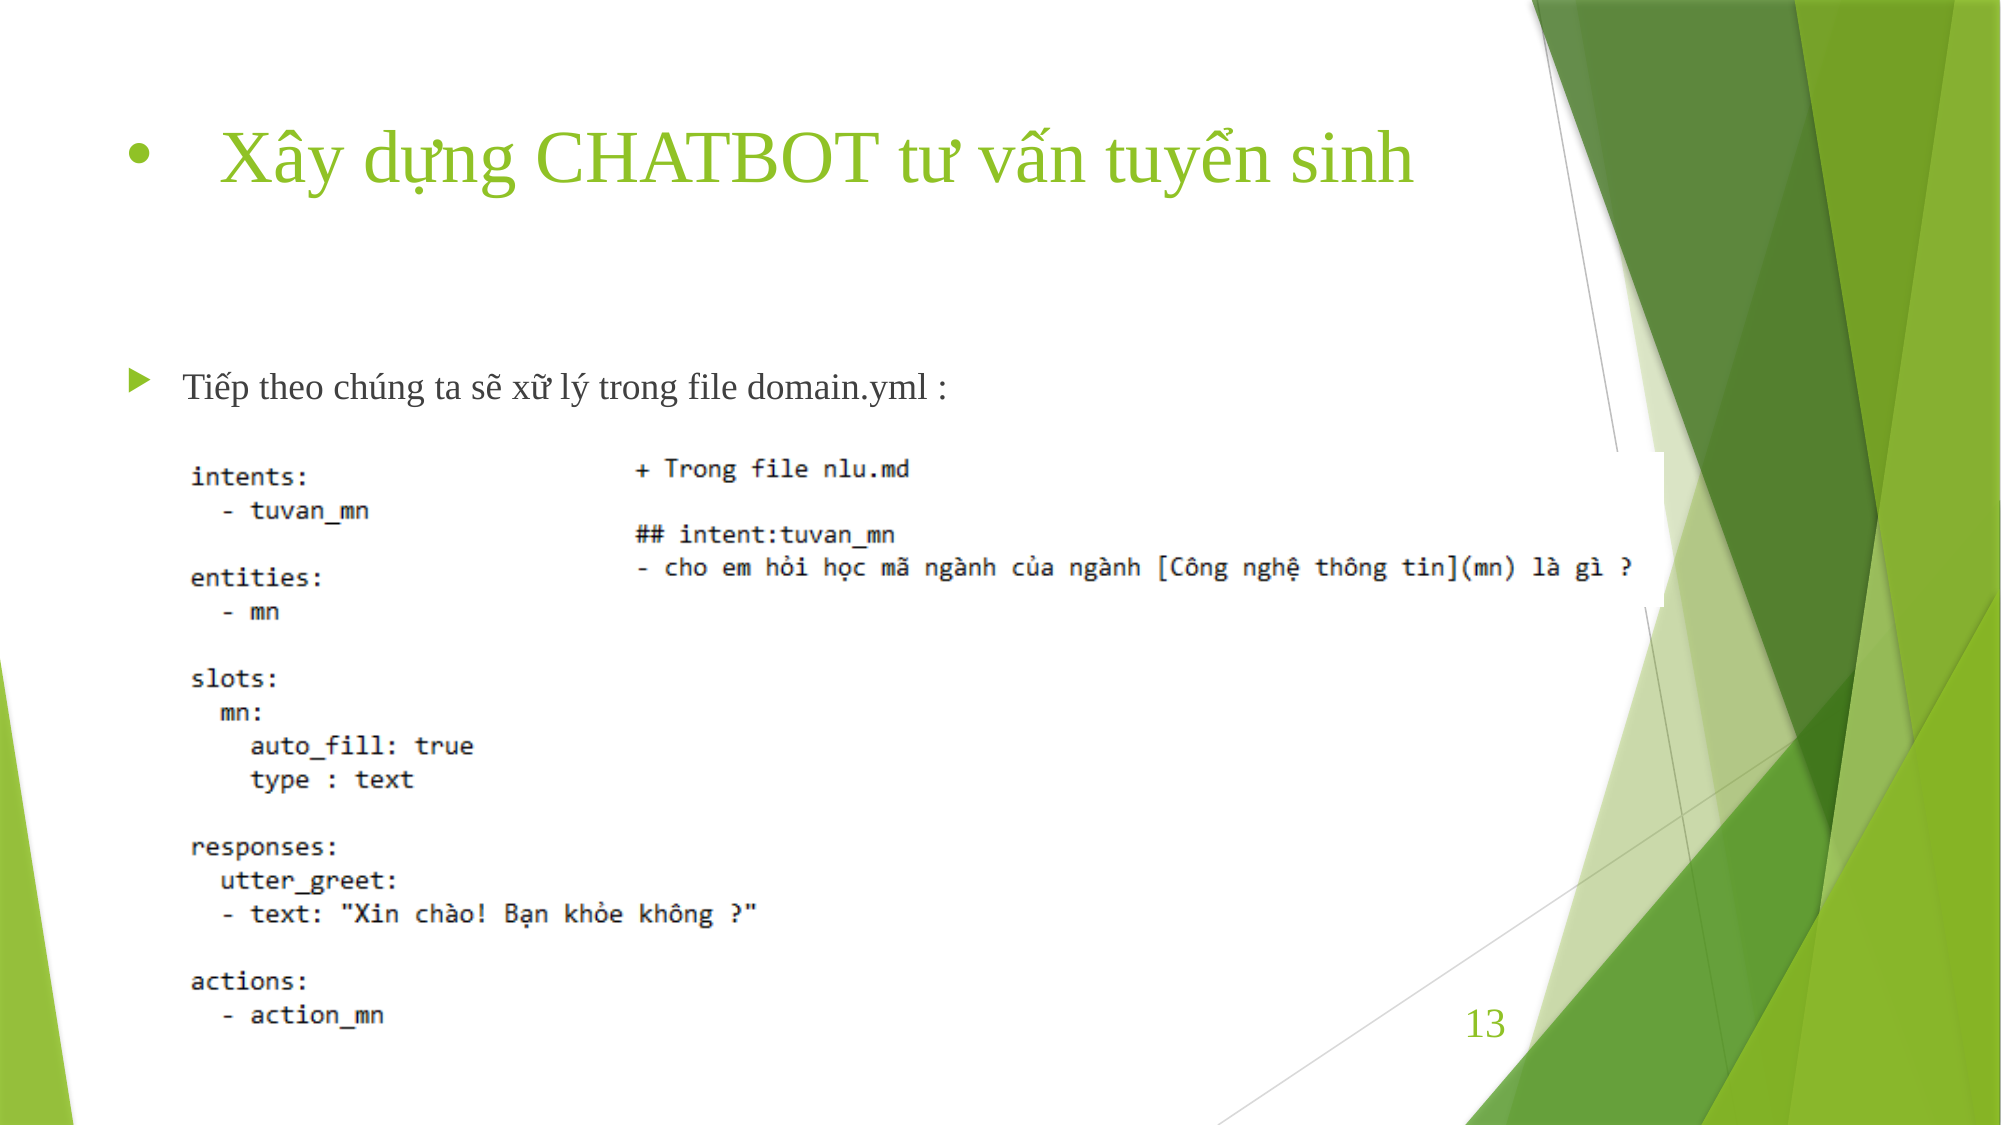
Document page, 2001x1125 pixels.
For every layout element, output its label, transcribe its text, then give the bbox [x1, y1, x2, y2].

picture [187, 452, 1664, 1049]
list Tiếp theo chúng ta sẽ xữ lý trong file domain.yml : [111, 354, 1522, 992]
slide_number 13 [1409, 991, 1522, 1051]
title Xây dựng CHATBOT tư vấn tuyển sinh [111, 99, 1522, 317]
